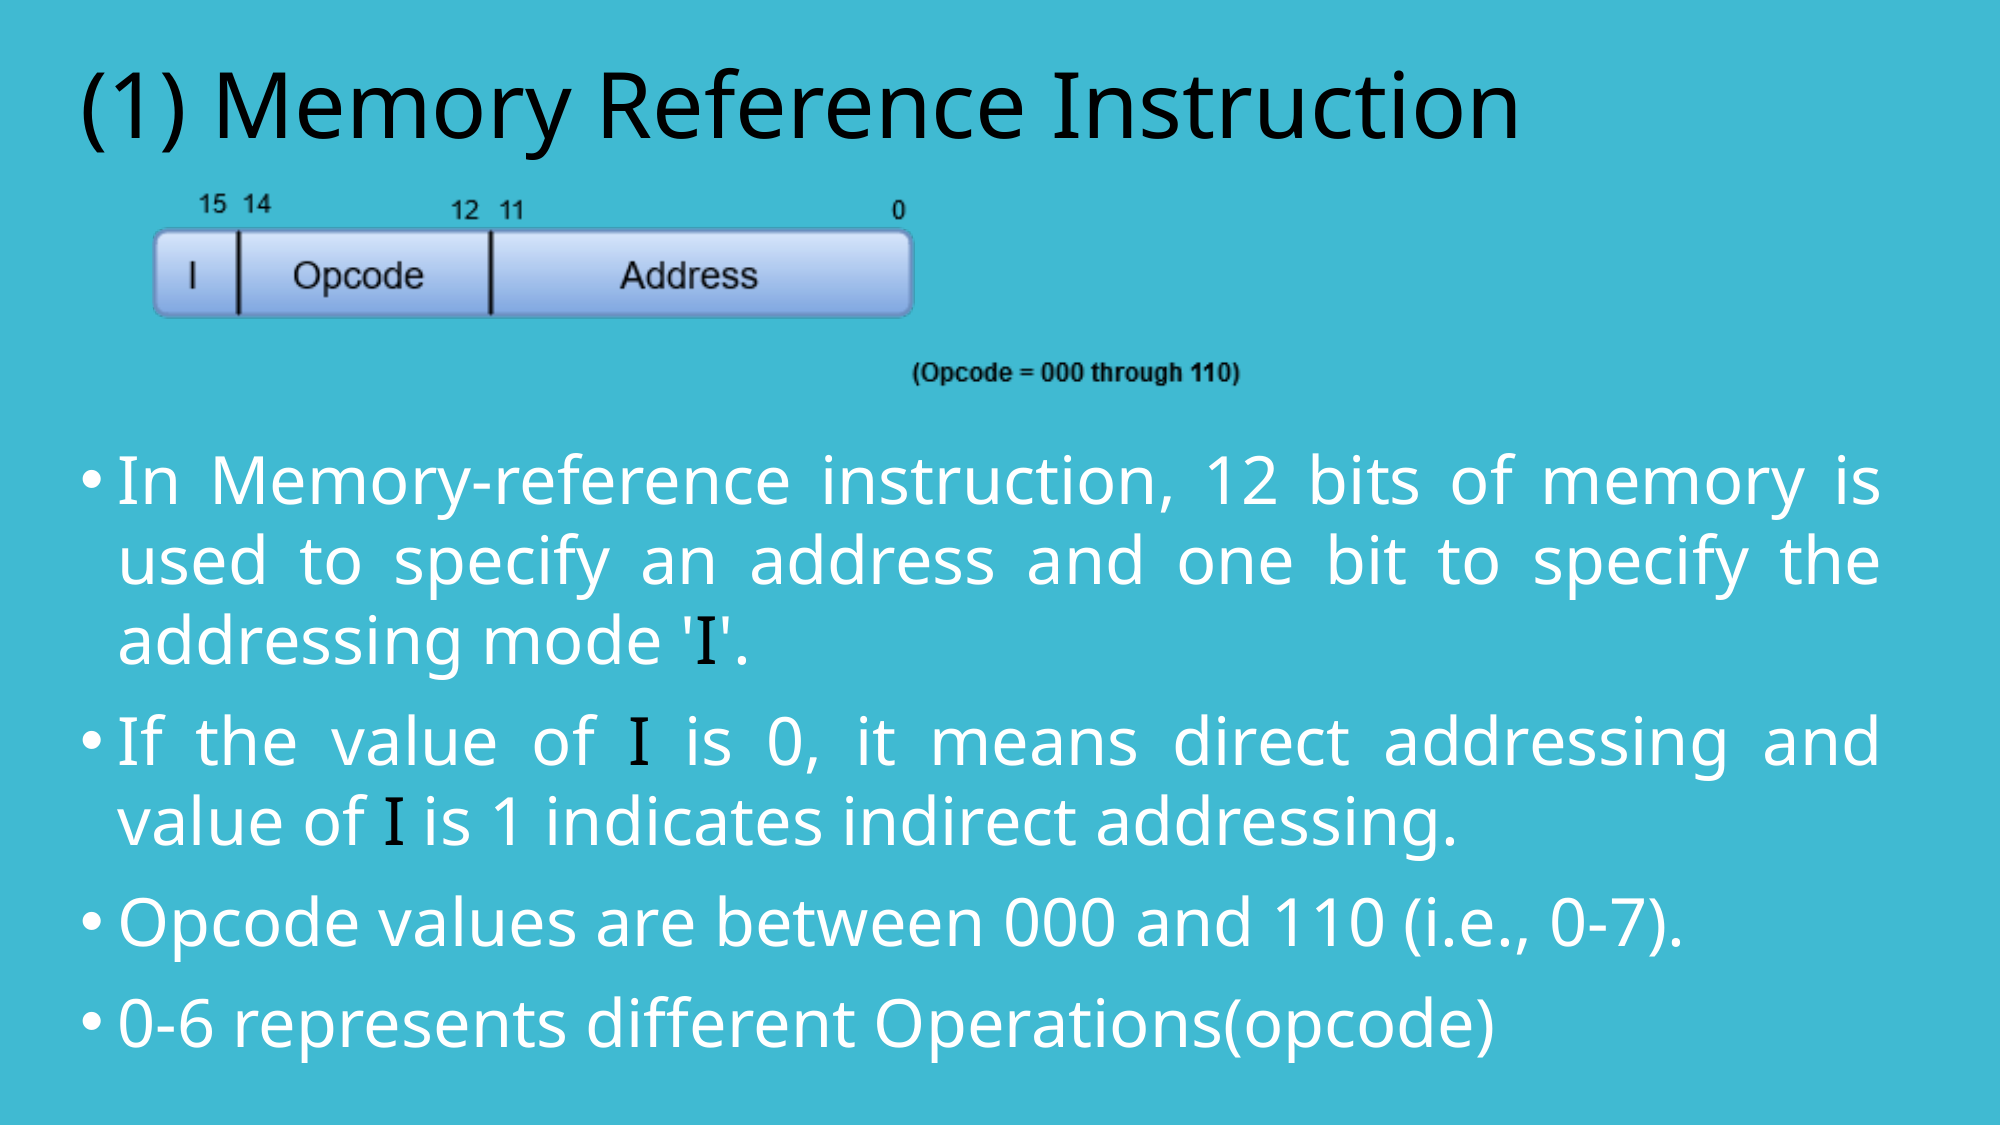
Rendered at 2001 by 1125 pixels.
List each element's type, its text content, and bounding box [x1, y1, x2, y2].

title (1) Memory Reference Instruction [64, 0, 1790, 188]
picture [152, 188, 1268, 401]
list In Memory-reference instruction, 12 bits of memory is used to specify an address and one bit to specify the addressing mode 'I'. If the value of I is 0, it means direct addressing and value of I is 1 indicates indirect addressing. Opcode values are between 000 and 110 (i.e., 0-7). 0-6 represents different Operations(opcode) [64, 188, 1900, 1101]
